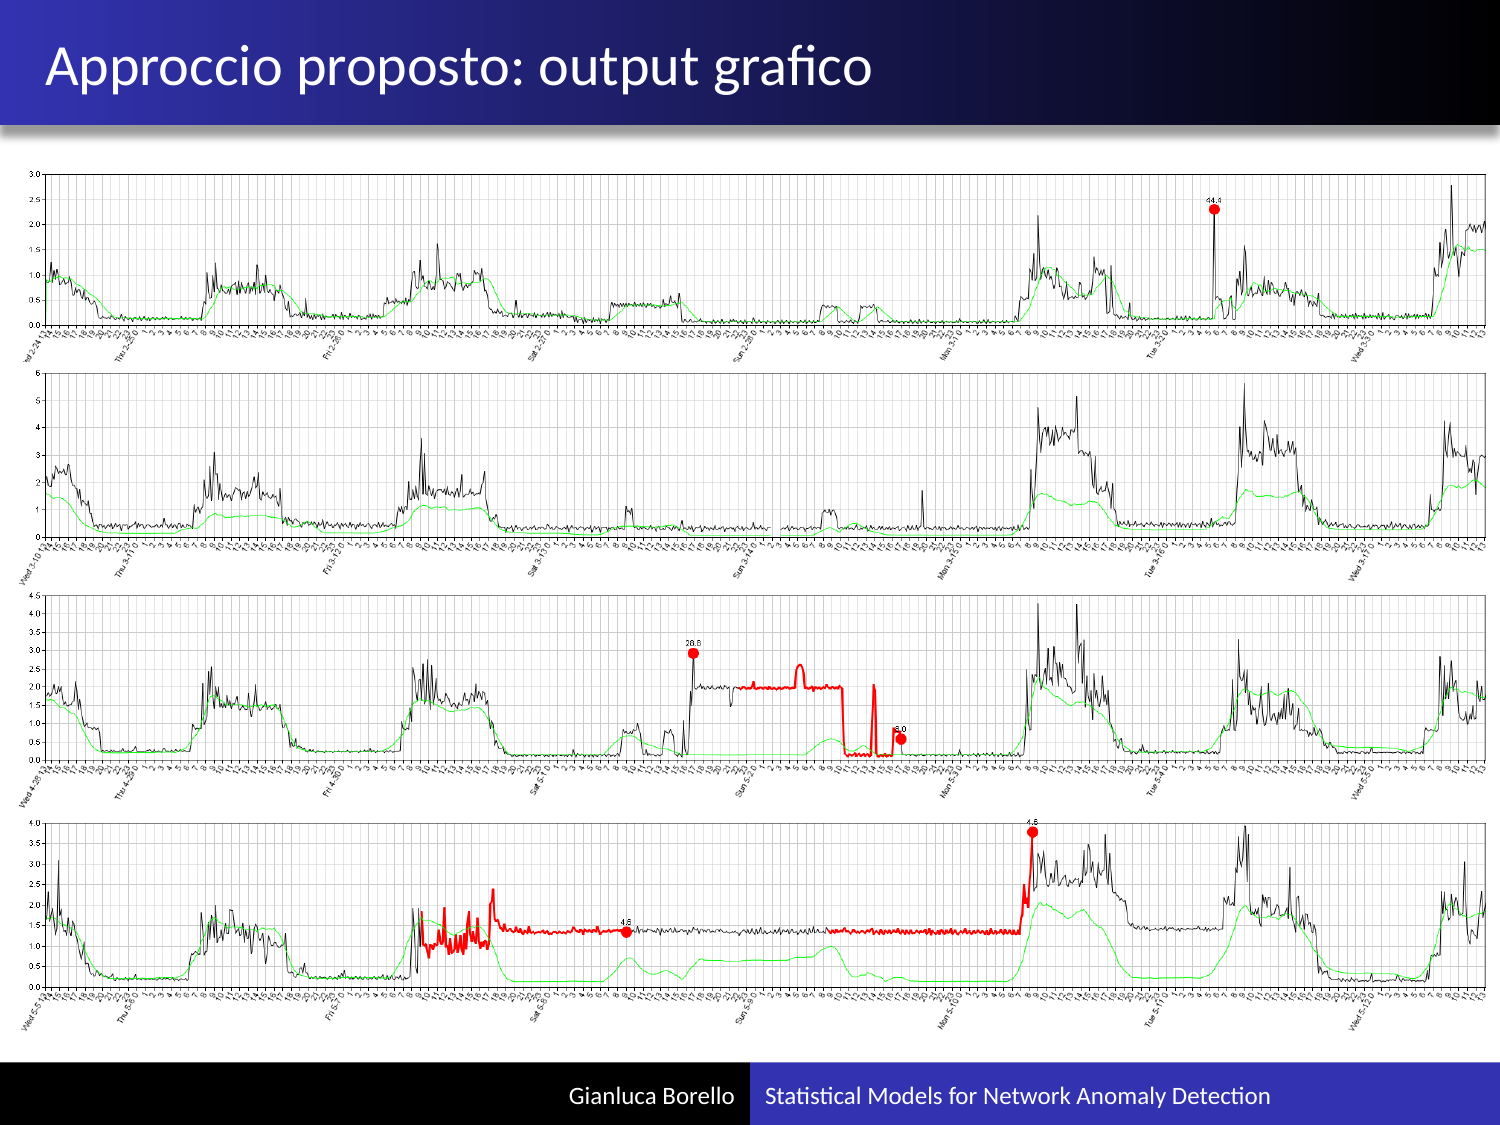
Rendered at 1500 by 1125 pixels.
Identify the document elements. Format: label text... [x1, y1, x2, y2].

footer Statistical Models for Network Anomaly Detection [750, 1065, 1325, 1125]
picture [0, 362, 1500, 586]
title Approccio proposto: output grafico [0, 0, 1463, 126]
picture [0, 587, 1500, 1039]
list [0, 162, 1500, 361]
